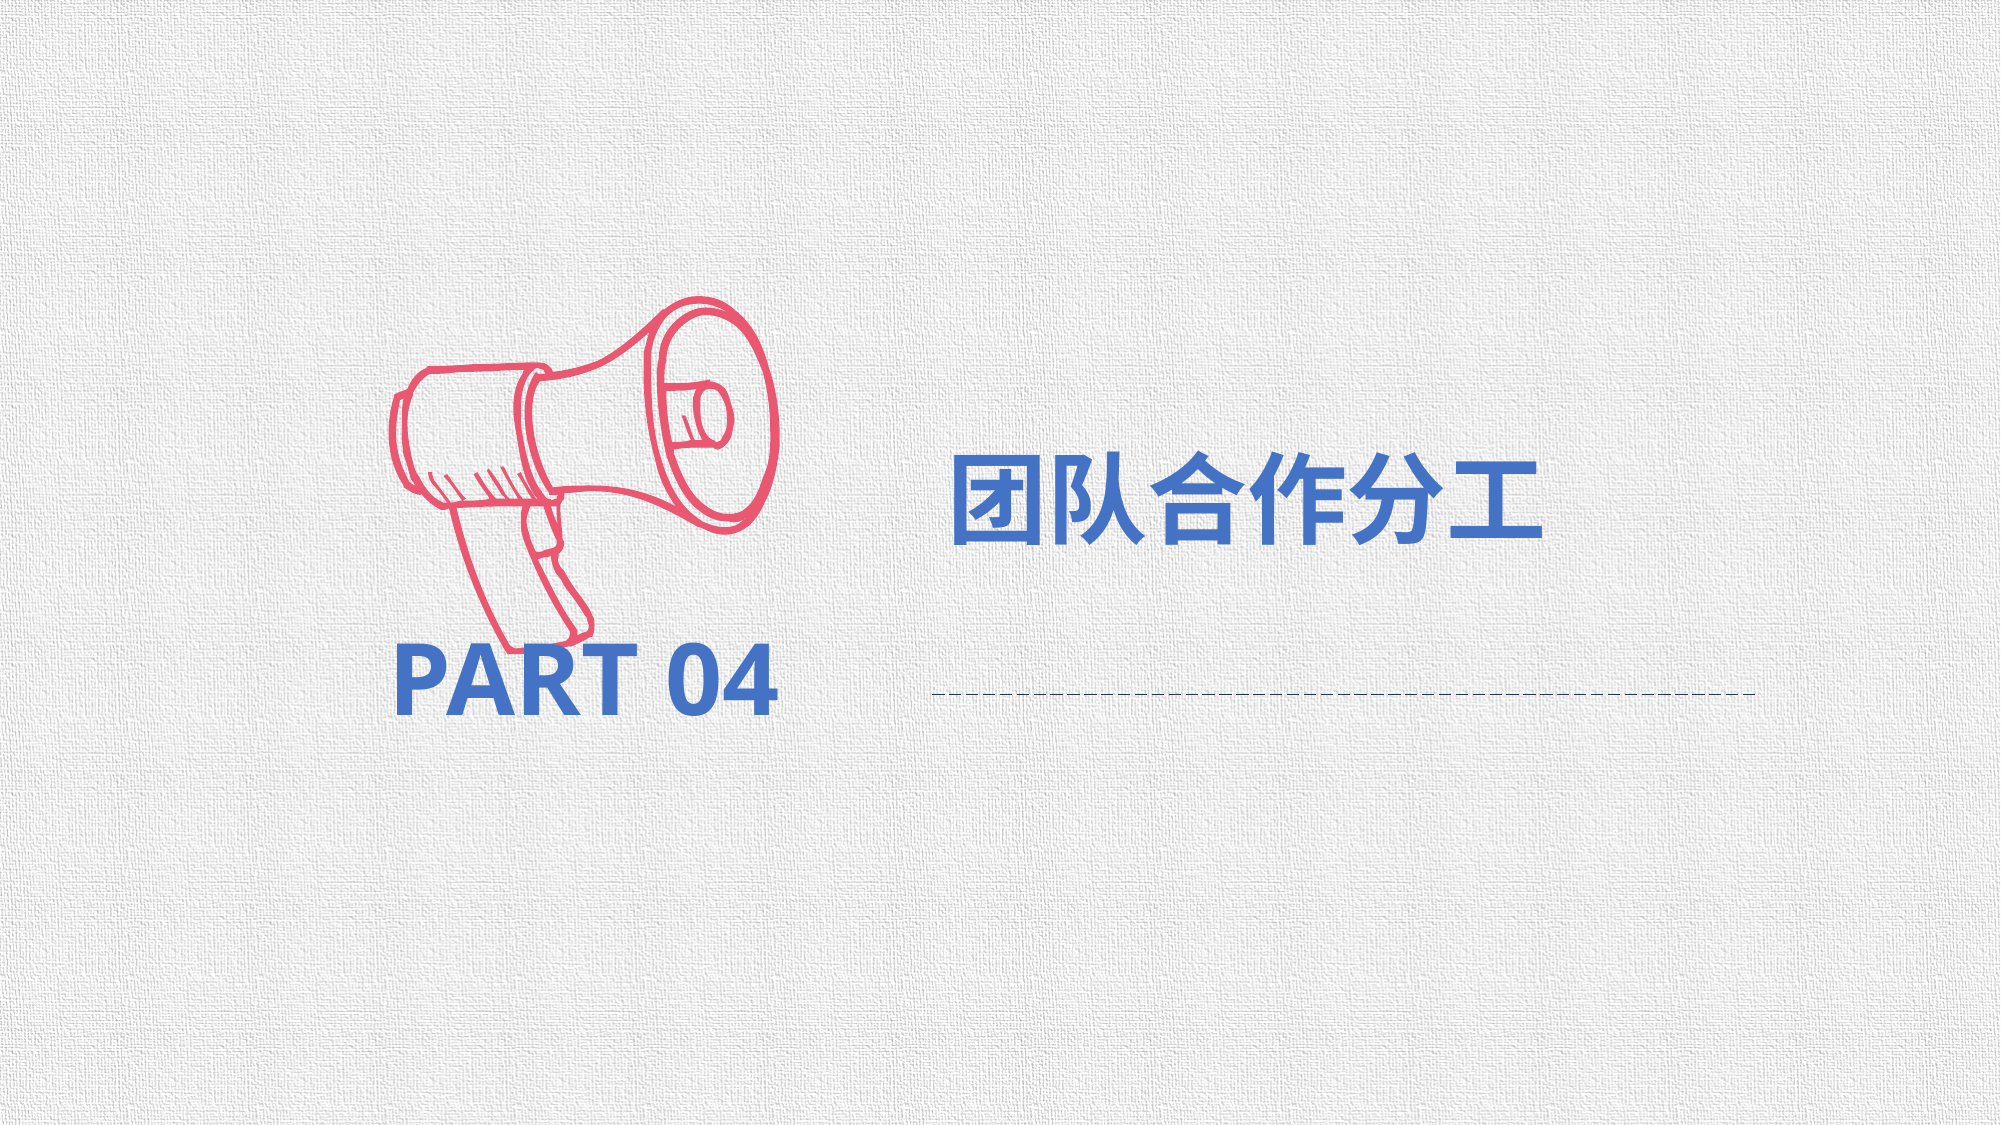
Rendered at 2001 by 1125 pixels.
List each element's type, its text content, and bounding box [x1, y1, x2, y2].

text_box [932, 429, 1760, 763]
text_box [388, 296, 780, 608]
picture [0, 0, 2001, 1125]
text_box PART 04 [350, 608, 818, 744]
